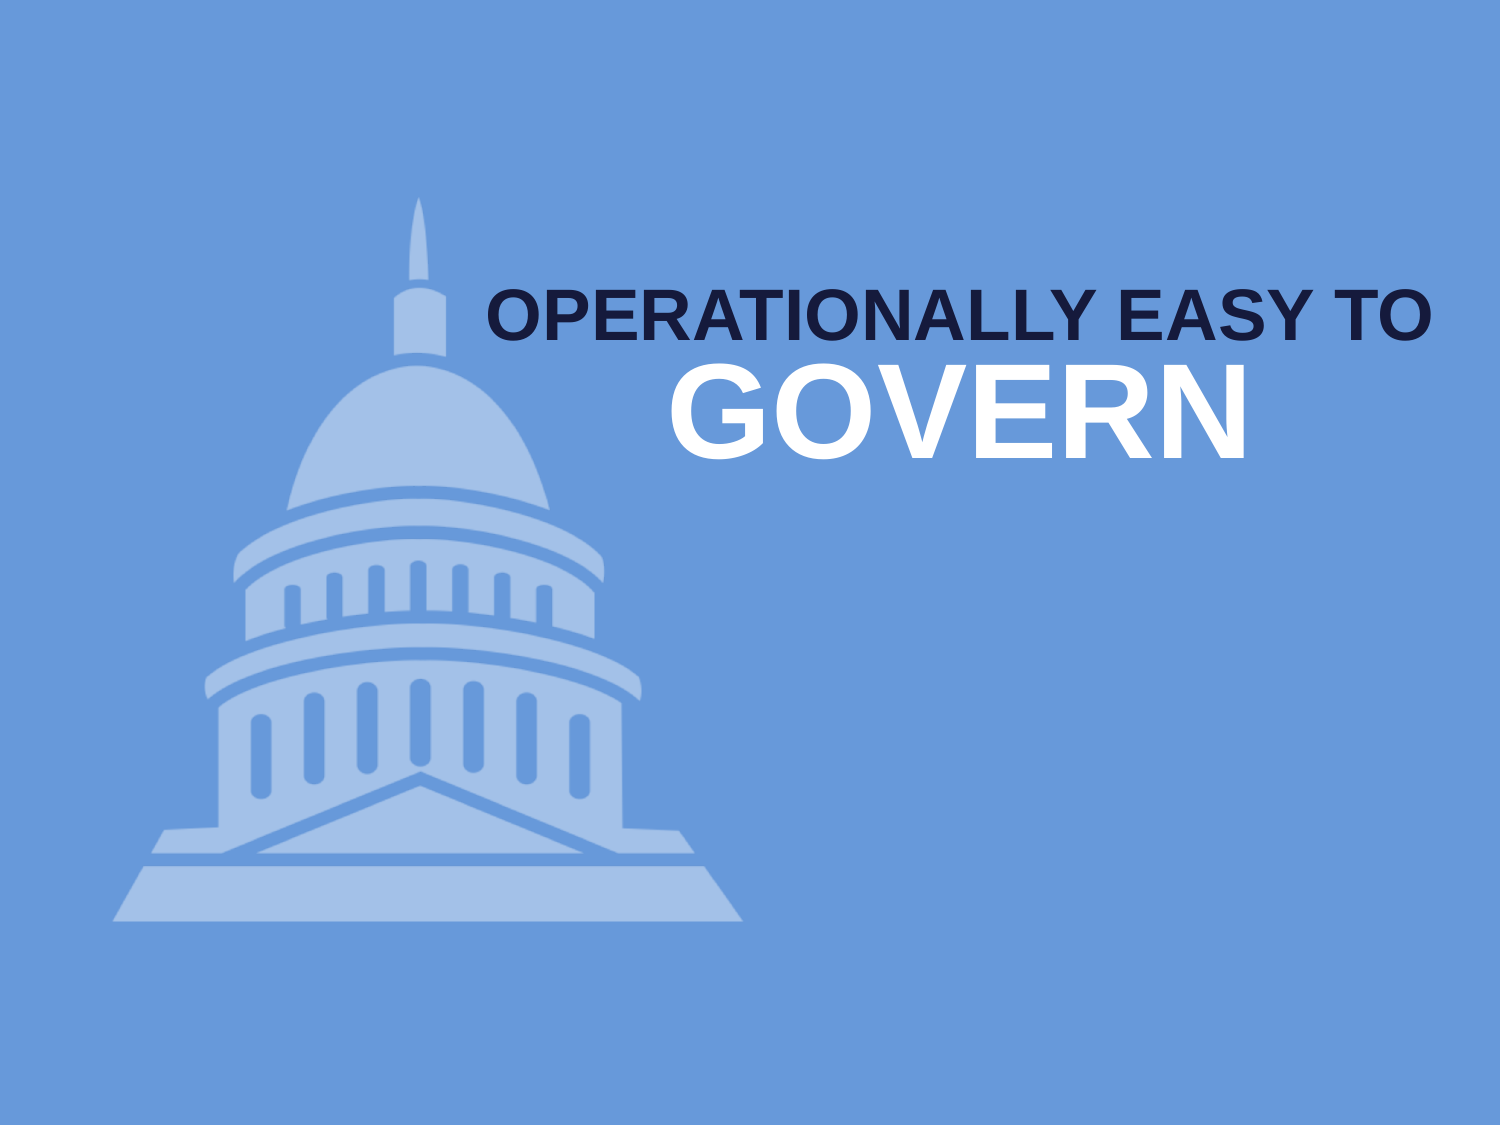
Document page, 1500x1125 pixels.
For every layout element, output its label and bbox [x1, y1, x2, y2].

text_box [5, 197, 1455, 928]
